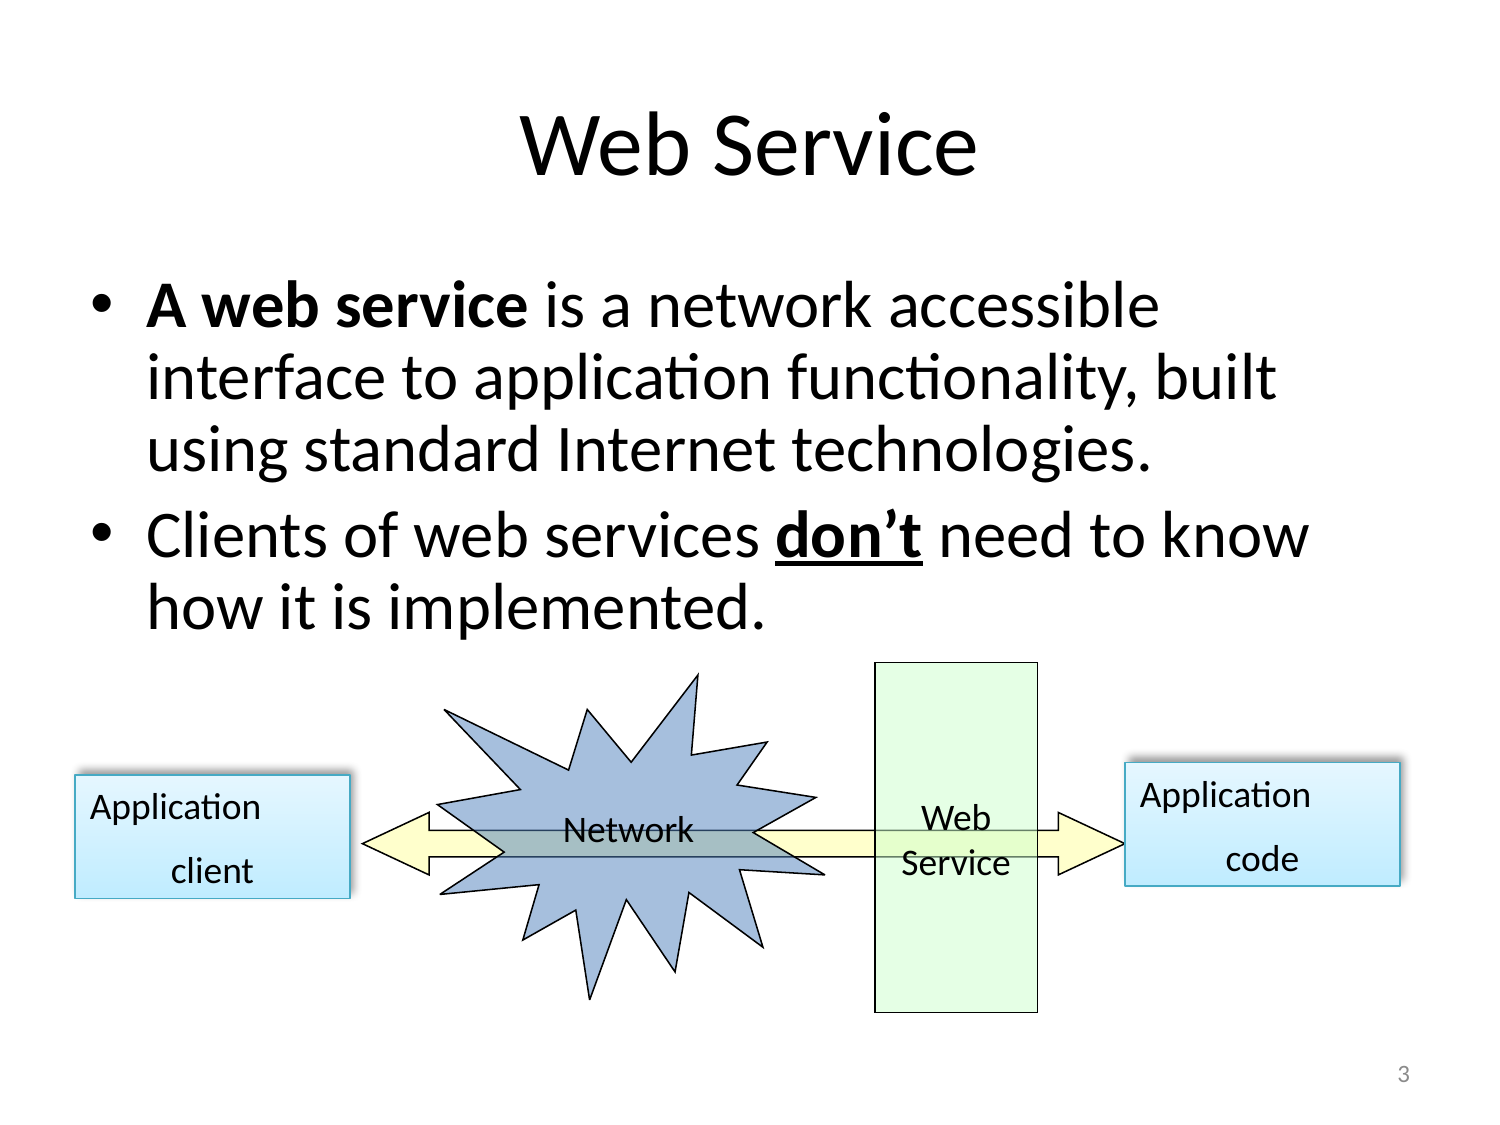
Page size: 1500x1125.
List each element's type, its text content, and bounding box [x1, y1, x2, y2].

text_box Application code [1124, 762, 1401, 887]
text_box [755, 830, 874, 857]
text_box [1038, 812, 1123, 875]
slide_number 3 [1074, 1042, 1425, 1103]
text_box [362, 812, 502, 875]
text_box Web Service [874, 662, 1038, 1013]
text_box Application client [74, 774, 351, 899]
list A web service is a network accessible interface to application functionality, built using standard Internet technologies. Clients of web services don’t need to know how it is implemented. [75, 262, 1425, 1063]
title Web Service [75, 45, 1425, 233]
text_box Network [437, 675, 825, 1000]
